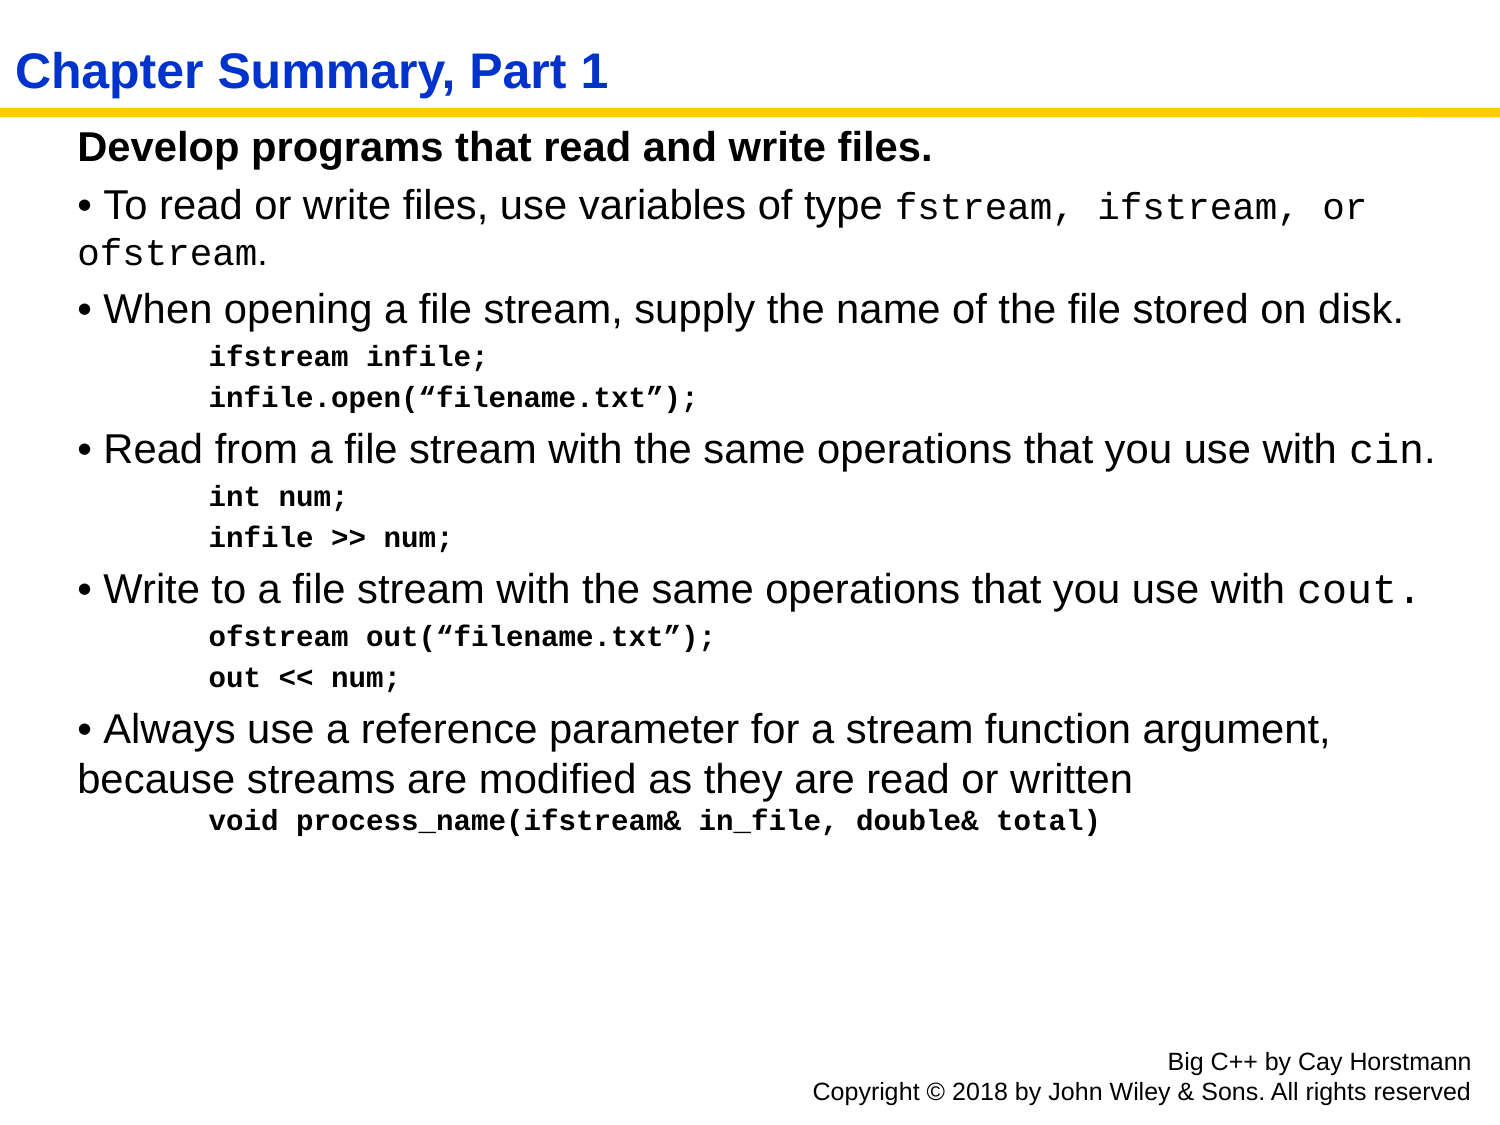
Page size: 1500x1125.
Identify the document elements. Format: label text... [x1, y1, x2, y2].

list Develop programs that read and write files. • To read or write files, use variables of type fstream, ifstream, or ofstream. • When opening a file stream, supply the name of the file stored on disk. ifstream infile; infile.open(“filename.txt”); • Read from a file stream with the same operations that you use with cin. int num; infile >> num; • Write to a file stream with the same operations that you use with cout. ofstream out(“filename.txt”); out << num; • Always use a reference parameter for a stream function argument, because streams are modified as they are read or written void process_name(ifstream& in_file, double& total) [62, 112, 1488, 855]
title Chapter Summary, Part 1 [0, 24, 1163, 113]
footer Big C++ by Cay Horstmann Copyright © 2018 by John Wiley & Sons. All rights reserved [624, 1037, 1488, 1101]
